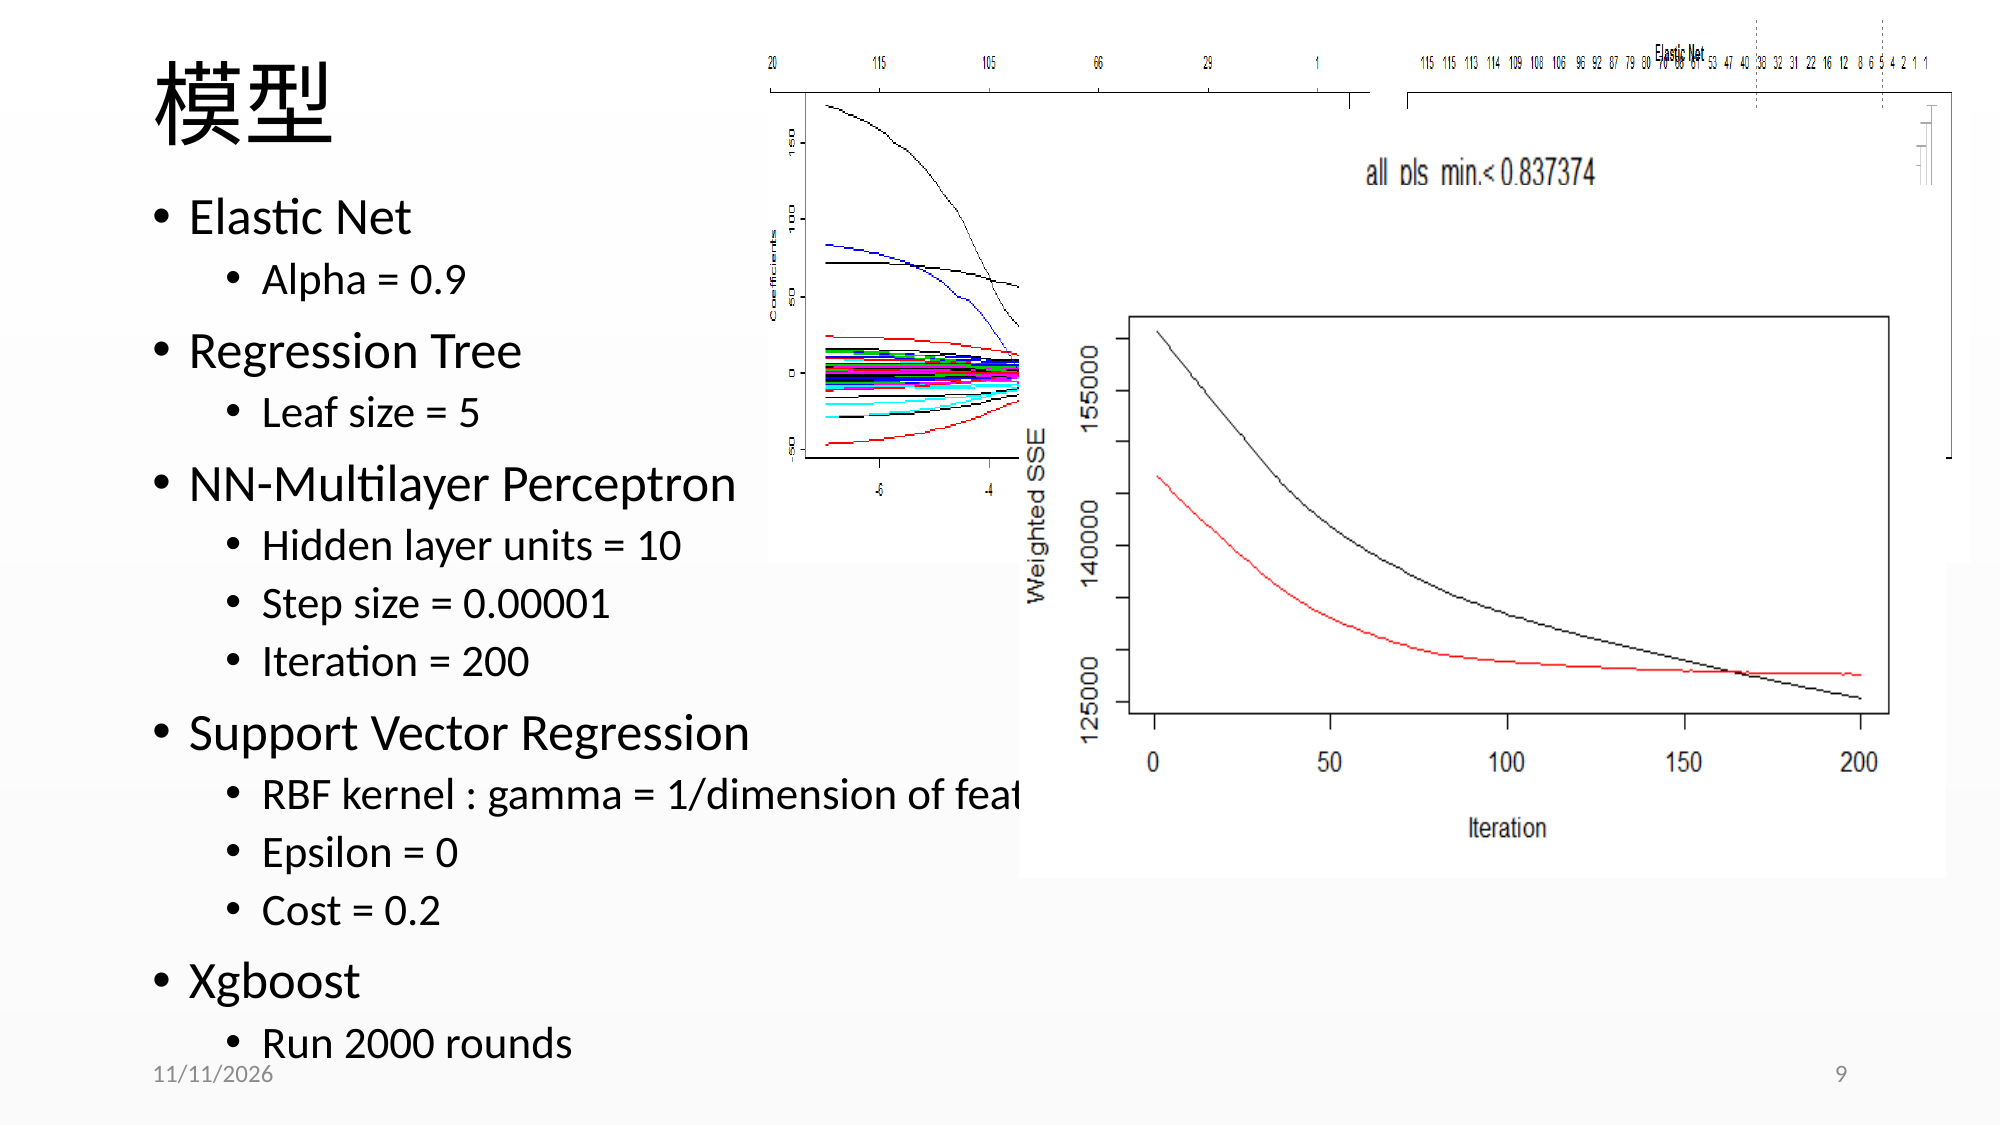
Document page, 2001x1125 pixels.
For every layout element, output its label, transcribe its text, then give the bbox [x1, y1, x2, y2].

title 模型 [137, 0, 1863, 182]
picture [767, 20, 1971, 878]
slide_number 9 [1412, 1042, 1863, 1103]
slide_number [137, 1042, 588, 1103]
list Elastic Net Alpha = 0.9 Regression Tree Leaf size = 5 NN-Multilayer Perceptron Hidden layer units = 10 Step size = 0.00001 Iteration = 200 Support Vector Regression RBF kernel : gamma = 1/dimension of features Epsilon = 0 Cost = 0.2 Xgboost Run 2000 rounds [137, 182, 1863, 1078]
